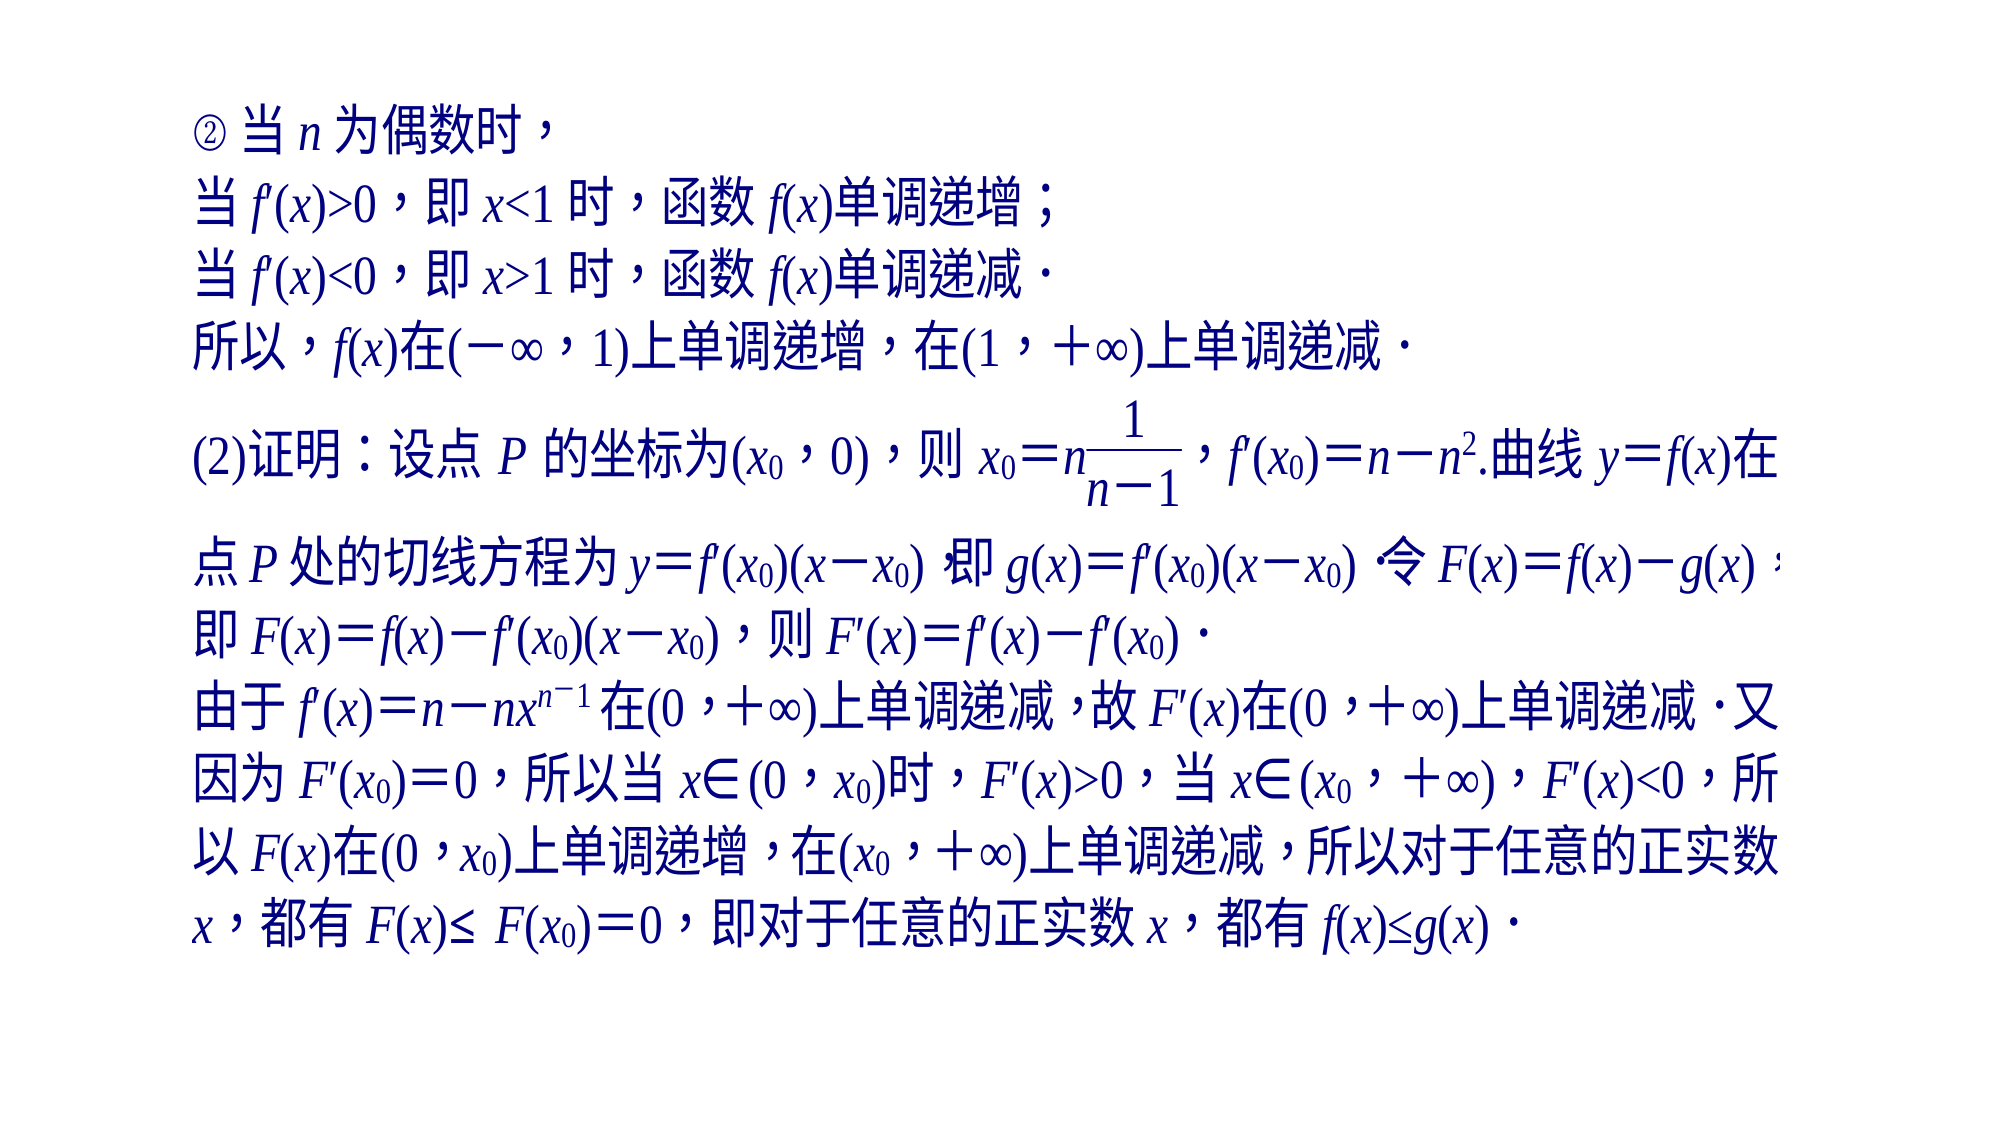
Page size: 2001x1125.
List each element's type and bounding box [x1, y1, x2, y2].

text_box [191, 94, 1783, 960]
